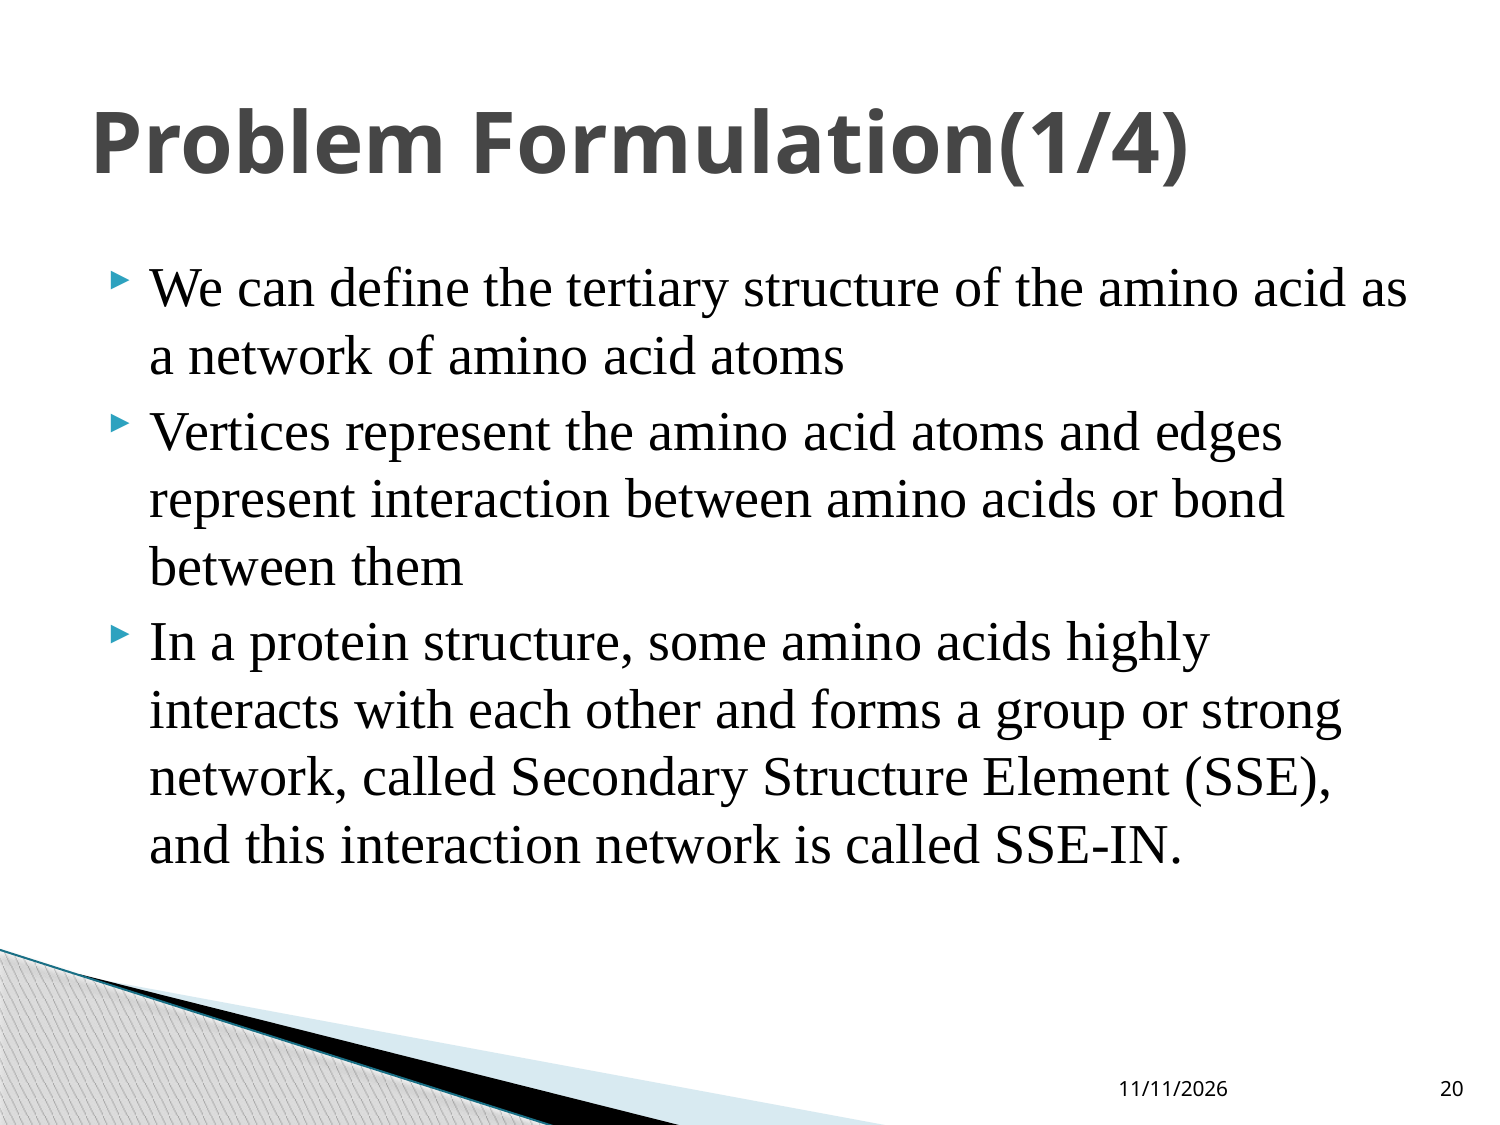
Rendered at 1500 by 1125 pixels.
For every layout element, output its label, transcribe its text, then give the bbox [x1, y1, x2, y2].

list We can define the tertiary structure of the amino acid as a network of amino acid atoms Vertices represent the amino acid atoms and edges represent interaction between amino acids or bond between them In a protein structure, some amino acids highly interacts with each other and forms a group or strong network, called Secondary Structure Element (SSE), and this interaction network is called SSE-IN. [75, 243, 1425, 986]
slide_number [1103, 1051, 1419, 1112]
title Problem Formulation(1/4) [75, 45, 1425, 233]
slide_number 20 [1419, 1051, 1479, 1112]
